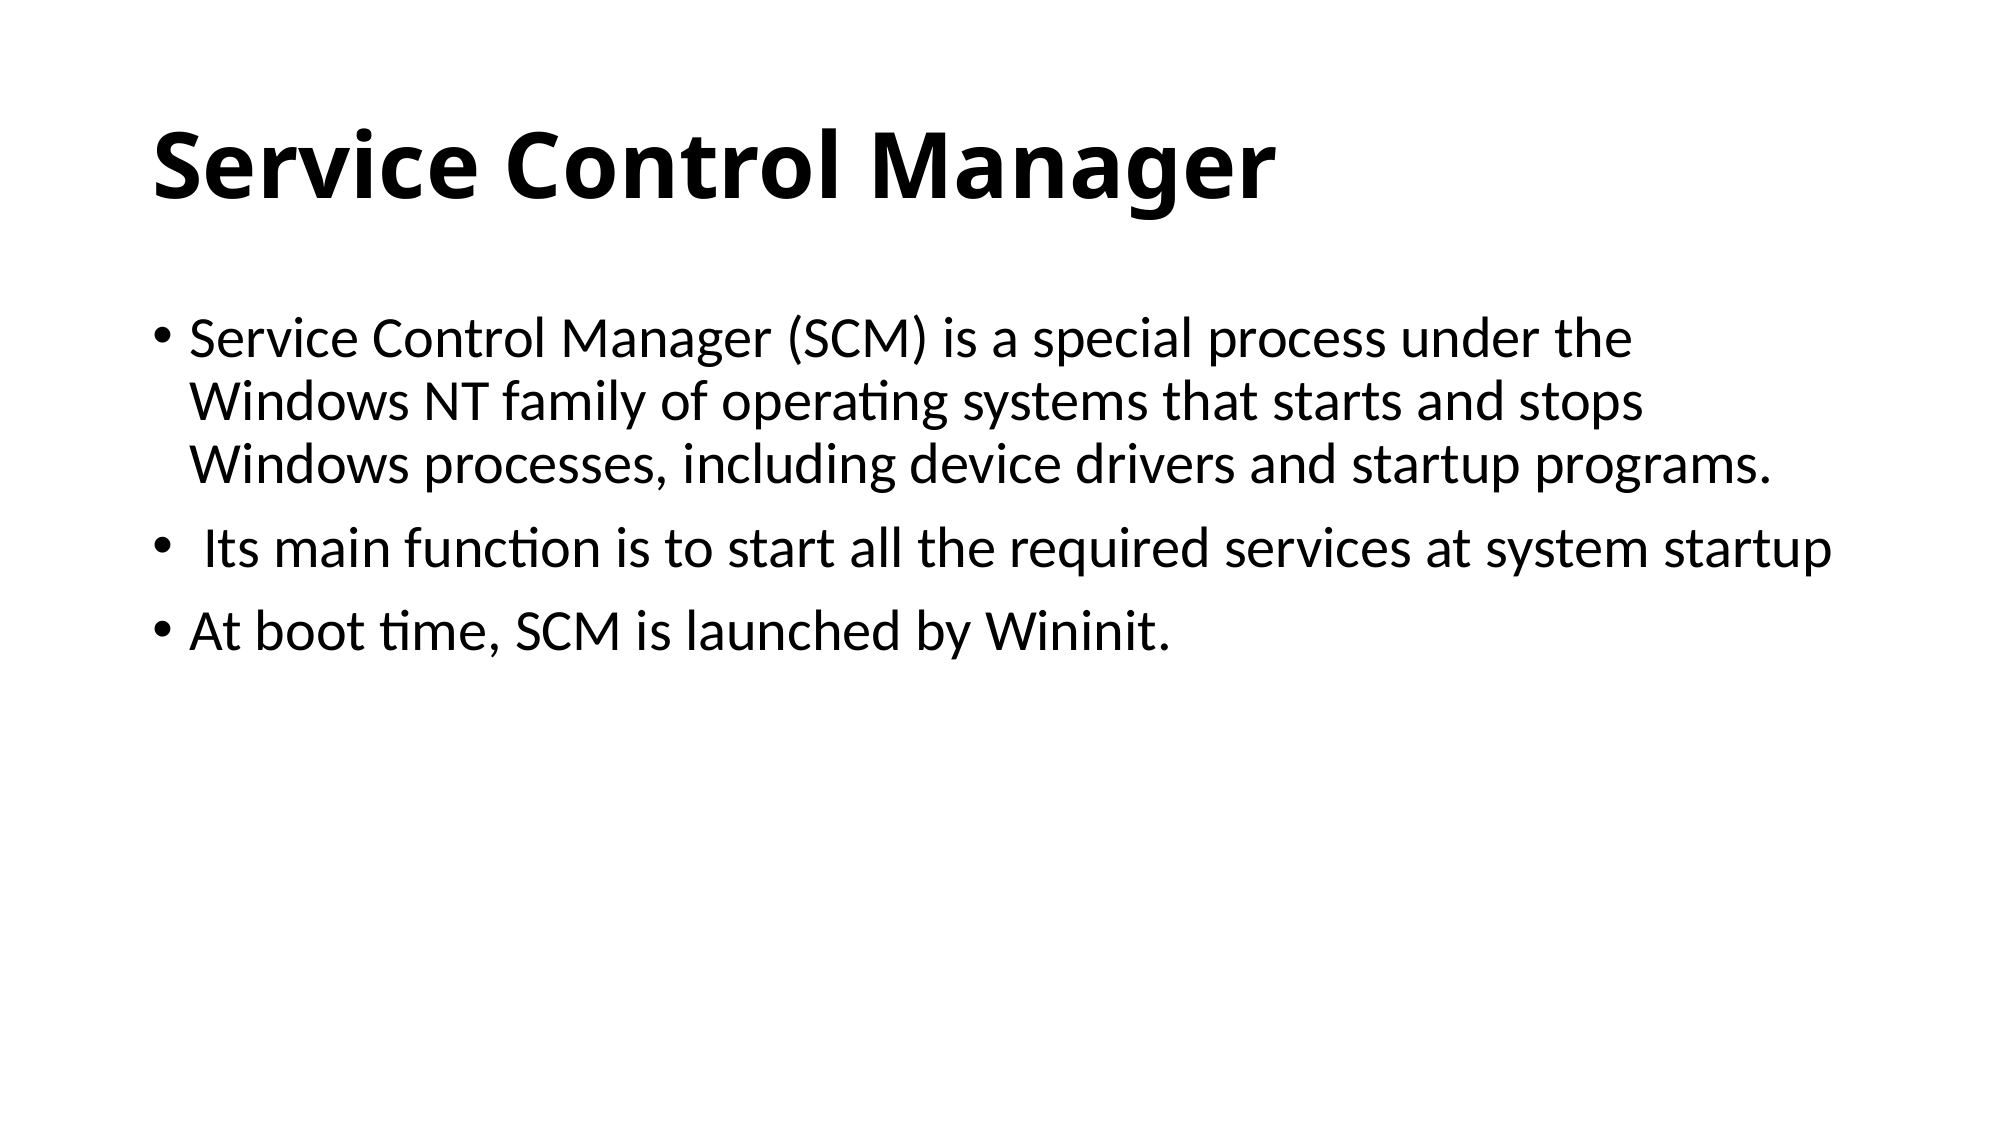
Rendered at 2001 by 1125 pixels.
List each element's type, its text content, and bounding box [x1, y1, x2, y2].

title Service Control Manager [137, 59, 1863, 278]
list Service Control Manager (SCM) is a special process under the Windows NT family of operating systems that starts and stops Windows processes, including device drivers and startup programs. Its main function is to start all the required services at system startup At boot time, SCM is launched by Wininit. [137, 299, 1863, 1014]
